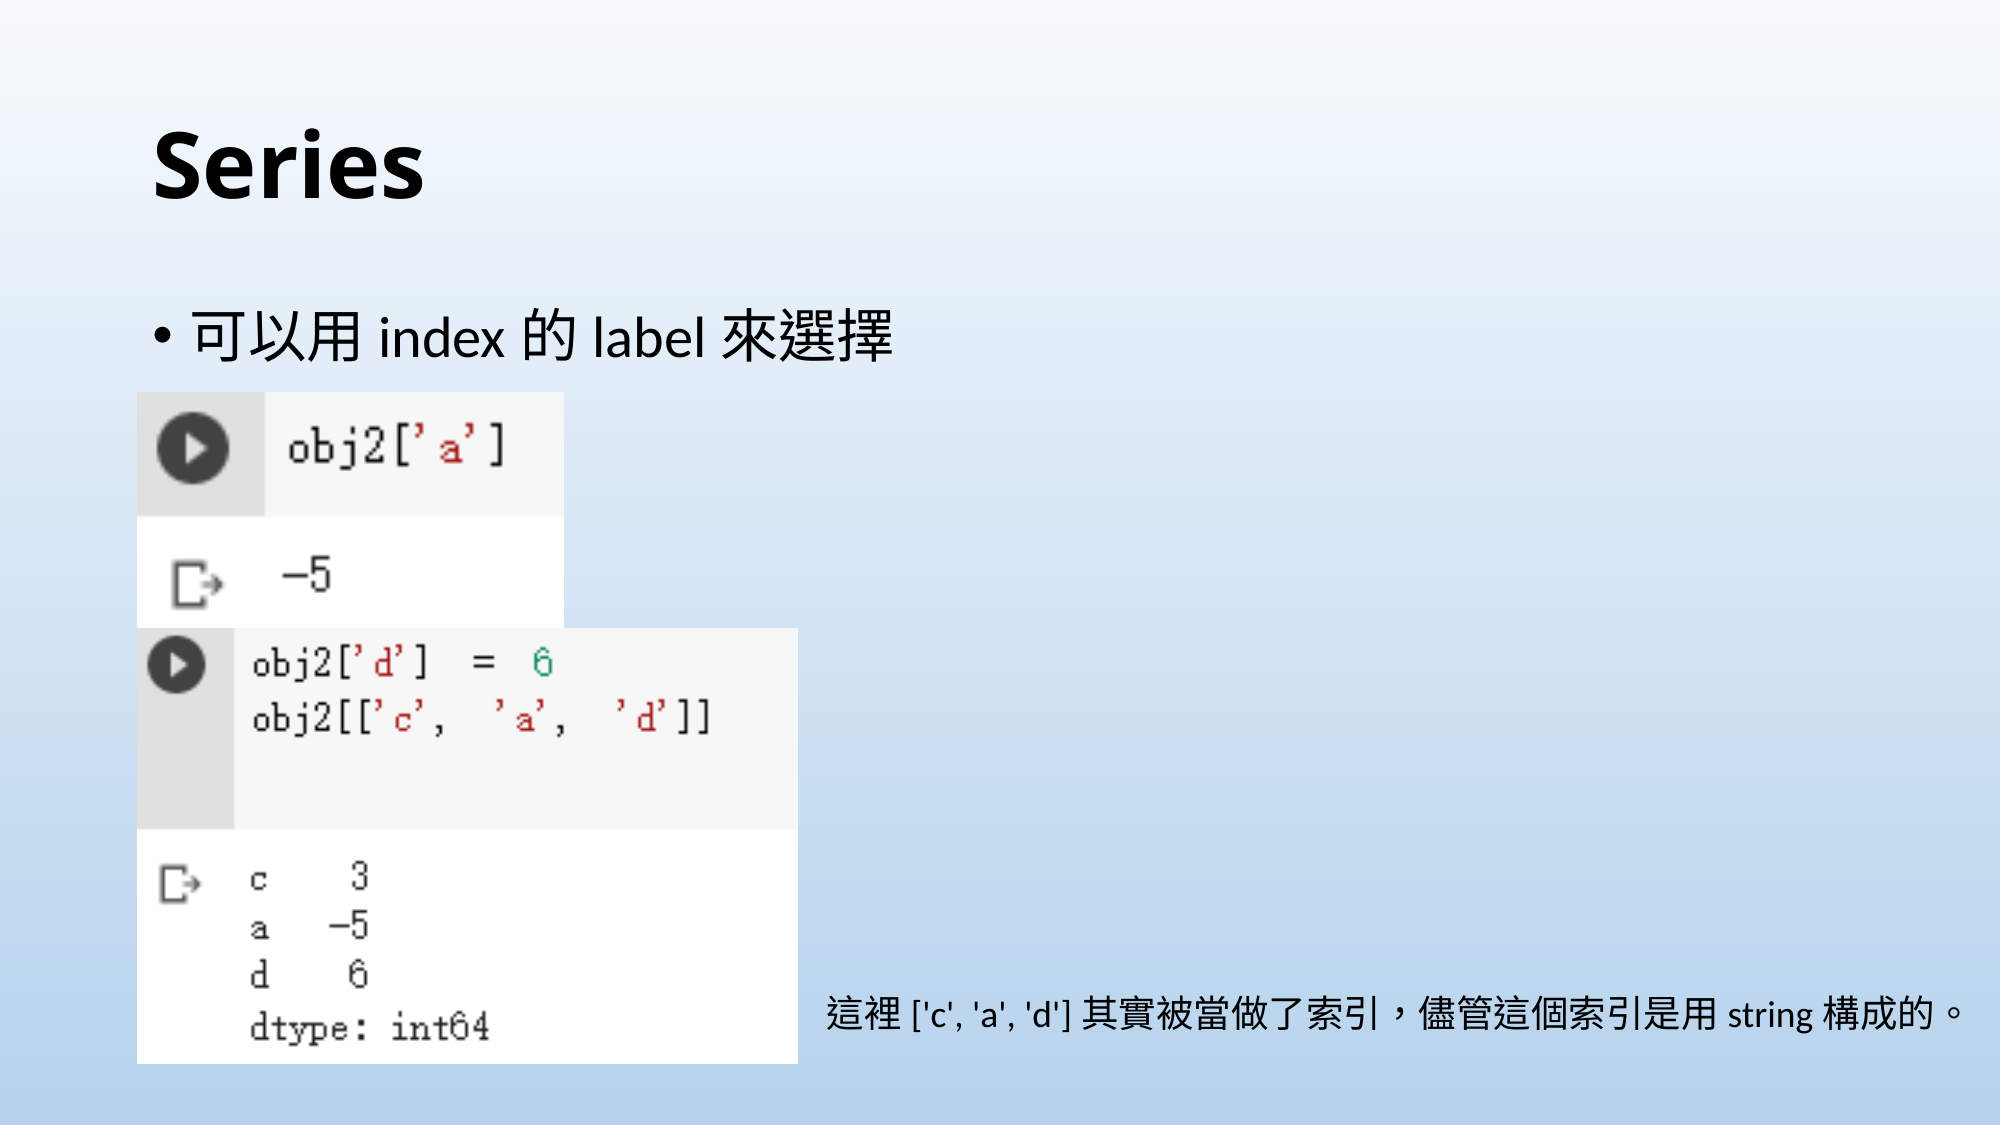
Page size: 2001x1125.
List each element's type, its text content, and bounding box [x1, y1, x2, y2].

text_box 這裡['c', 'a', 'd']其實被當做了索引，儘管這個索引是用string構成的。 [812, 982, 1988, 1043]
list 可以用index的label來選擇 [137, 299, 1863, 1014]
picture [137, 392, 798, 1064]
title Series [137, 59, 1863, 278]
